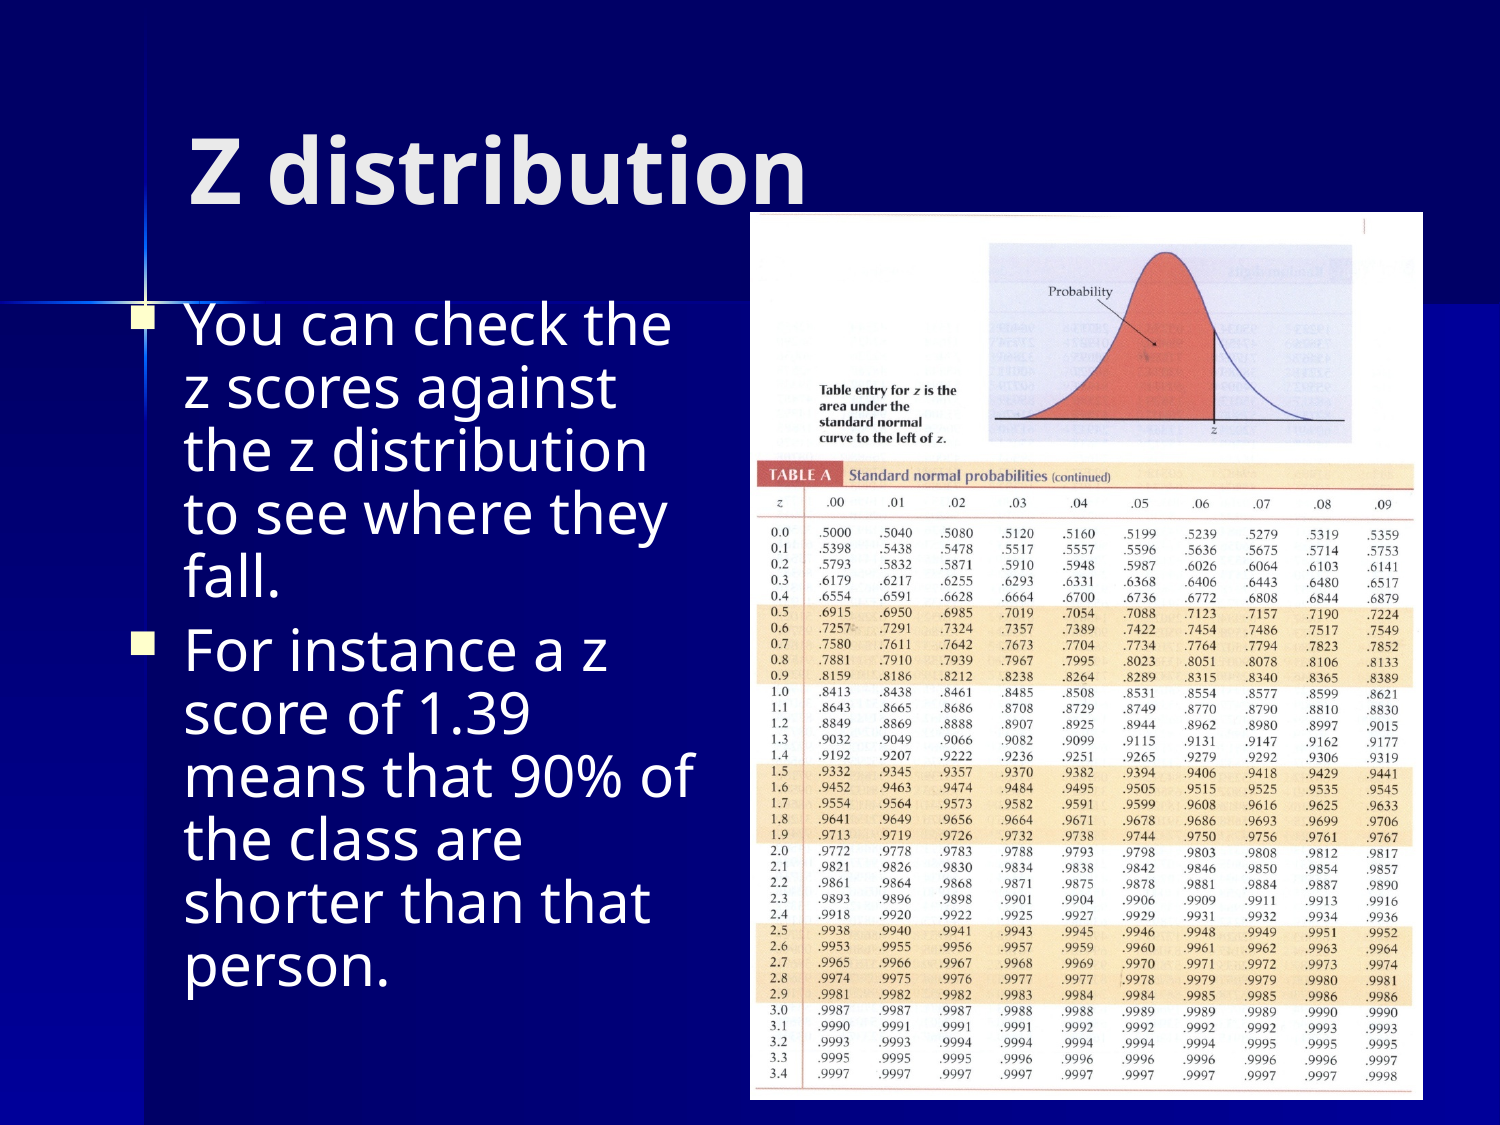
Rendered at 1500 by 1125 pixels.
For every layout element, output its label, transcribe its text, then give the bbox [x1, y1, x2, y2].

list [749, 212, 1423, 1101]
list You can check the z scores against the z distribution to see where they fall. For instance a z score of 1.39 means that 90% of the class are shorter than that person. [112, 287, 719, 963]
title Z distribution [174, 49, 1413, 286]
